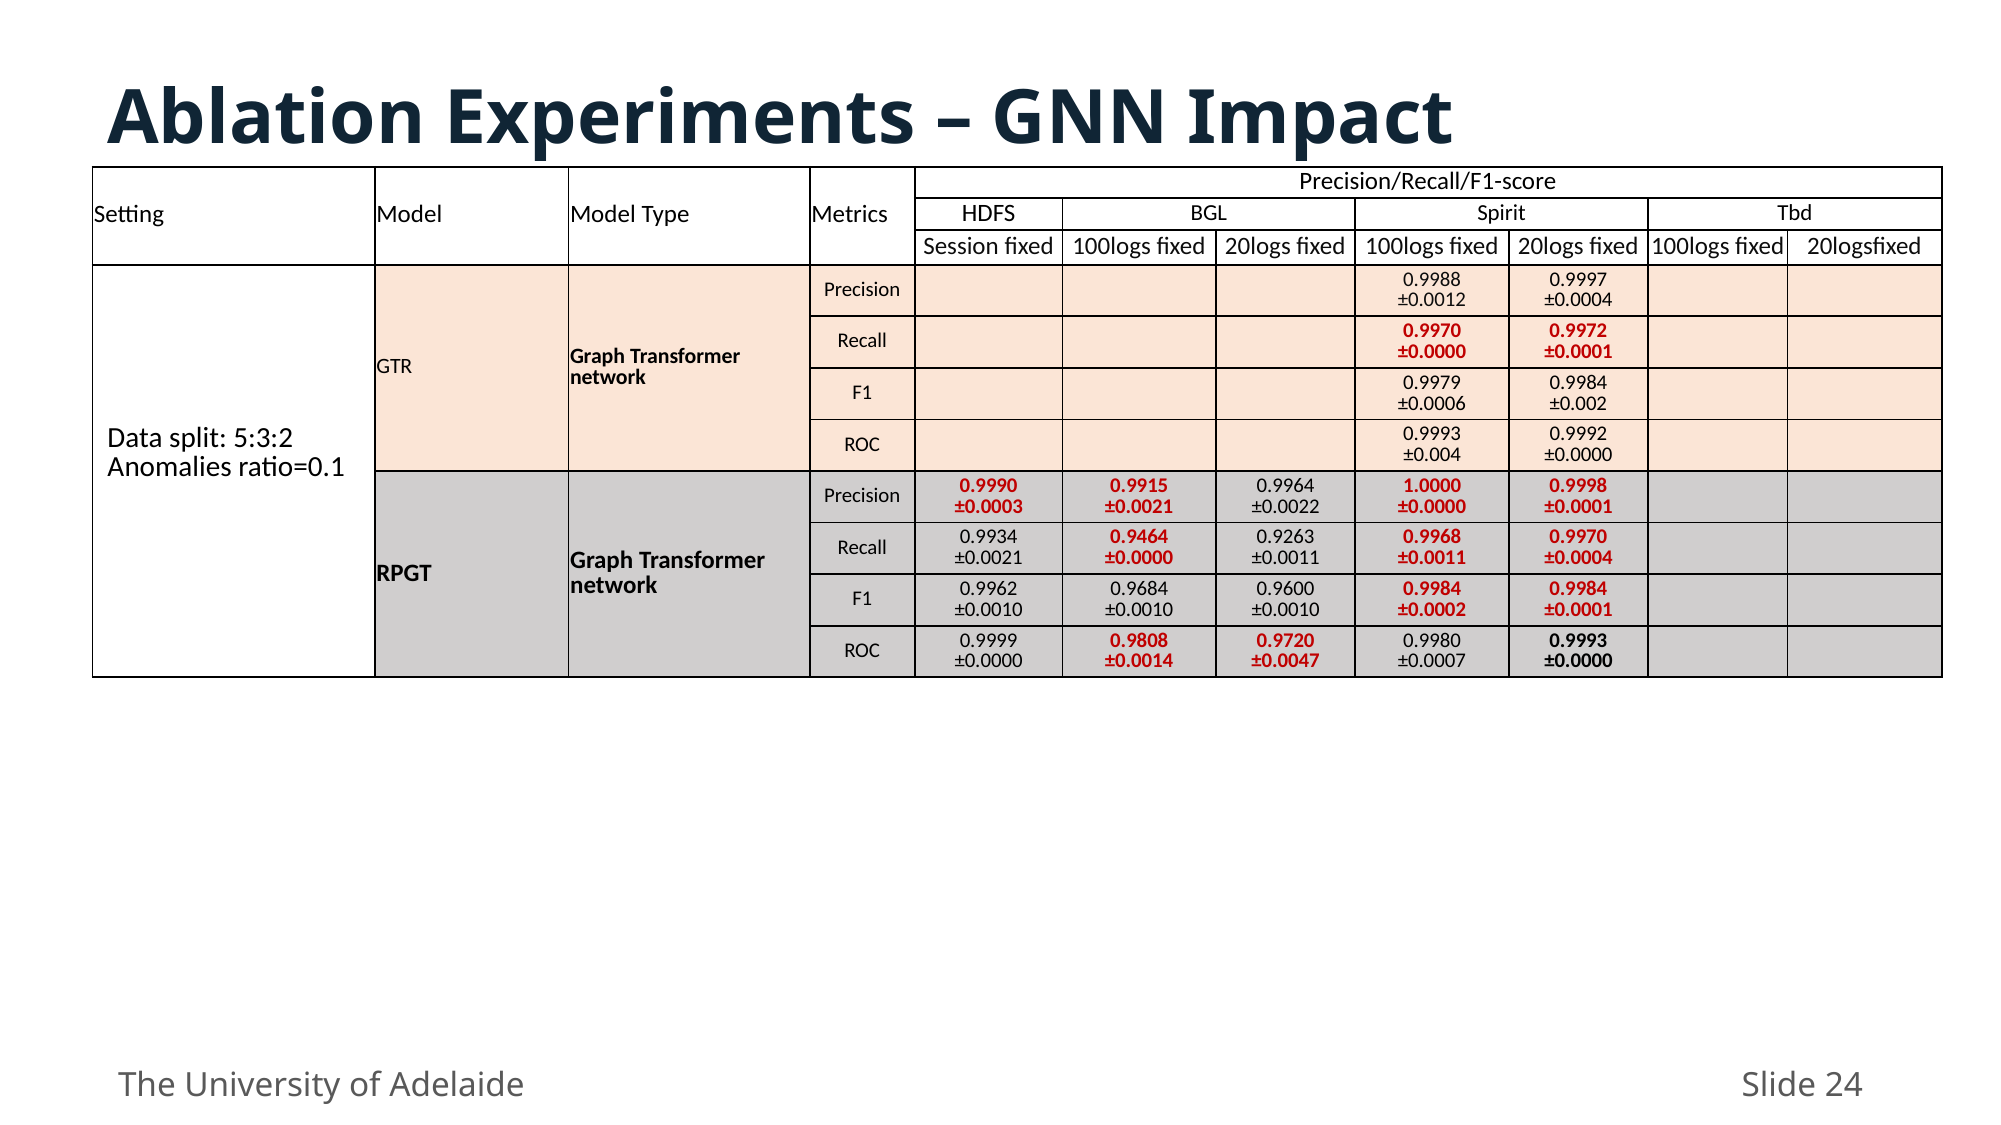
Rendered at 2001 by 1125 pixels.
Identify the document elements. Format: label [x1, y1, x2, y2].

table_cell [1788, 231, 1941, 264]
table_cell [1788, 523, 1941, 573]
table_cell [1649, 575, 1787, 625]
table_cell [1649, 317, 1787, 367]
table_header [811, 168, 914, 264]
table_cell [1510, 523, 1647, 573]
table_cell [1356, 317, 1508, 367]
table_header [376, 168, 568, 264]
table_cell [569, 472, 809, 676]
table_cell [1649, 472, 1787, 522]
table_cell [1063, 317, 1215, 367]
table_cell [1356, 627, 1508, 676]
table_cell [1063, 472, 1215, 522]
table_cell [1510, 317, 1647, 367]
table_cell [811, 317, 914, 367]
text_box [92, 61, 1908, 166]
table_cell [1217, 472, 1354, 522]
table_cell [1649, 199, 1941, 229]
table_cell [1356, 266, 1508, 315]
table_cell [1356, 369, 1508, 419]
table_cell [1217, 627, 1354, 676]
table_cell [916, 369, 1062, 419]
table_cell [916, 231, 1062, 264]
table_cell [811, 420, 914, 470]
table_cell [1788, 369, 1941, 419]
table_cell [1510, 420, 1647, 470]
table_cell [569, 266, 809, 470]
table_cell [1217, 575, 1354, 625]
table_header [569, 168, 809, 264]
table_cell [1788, 266, 1941, 315]
table_cell [811, 266, 914, 315]
table_cell [1217, 266, 1354, 315]
table_cell [916, 199, 1062, 229]
table_cell [1217, 523, 1354, 573]
table_cell [1063, 369, 1215, 419]
table_cell [1356, 420, 1508, 470]
table_cell [916, 627, 1062, 676]
table_cell [1788, 472, 1941, 522]
table_cell [1217, 369, 1354, 419]
table_cell [916, 575, 1062, 625]
table_cell [1356, 523, 1508, 573]
table_cell [376, 472, 568, 676]
table_cell [1063, 231, 1215, 264]
table_cell [1063, 266, 1215, 315]
table_cell [376, 266, 568, 470]
table_cell [1649, 627, 1787, 676]
table_cell [93, 266, 374, 676]
table_cell [916, 420, 1062, 470]
table_cell [1063, 523, 1215, 573]
table_header [93, 168, 374, 264]
slide_number [1469, 1062, 1863, 1093]
table_cell [1510, 266, 1647, 315]
table_cell [811, 472, 914, 522]
footer [118, 1062, 906, 1093]
table_cell [1063, 199, 1354, 229]
table_cell [1217, 317, 1354, 367]
table_cell [1649, 420, 1787, 470]
table_cell [811, 575, 914, 625]
table_cell [1510, 627, 1647, 676]
table_cell [1356, 472, 1508, 522]
table_cell [1063, 575, 1215, 625]
table_cell [1788, 317, 1941, 367]
table_cell [1649, 266, 1787, 315]
table_cell [916, 317, 1062, 367]
table_cell [811, 627, 914, 676]
table_cell [1063, 420, 1215, 470]
table_cell [1356, 231, 1508, 264]
table_cell [1217, 420, 1354, 470]
table_cell [1063, 627, 1215, 676]
table_cell [1217, 231, 1354, 264]
table_cell [1788, 420, 1941, 470]
table_cell [1510, 472, 1647, 522]
table_cell [916, 472, 1062, 522]
table_cell [1649, 231, 1787, 264]
table_cell [1649, 523, 1787, 573]
table_cell [1356, 575, 1508, 625]
table_cell [1788, 627, 1941, 676]
table_cell [1510, 575, 1647, 625]
table_cell [1510, 231, 1647, 264]
table_cell [916, 523, 1062, 573]
table_cell [1510, 369, 1647, 419]
table_cell [916, 266, 1062, 315]
table_cell [811, 523, 914, 573]
table_cell [1788, 575, 1941, 625]
table_cell [1649, 369, 1787, 419]
table_cell [1356, 199, 1647, 229]
table_header [916, 168, 1941, 197]
table_cell [811, 369, 914, 419]
